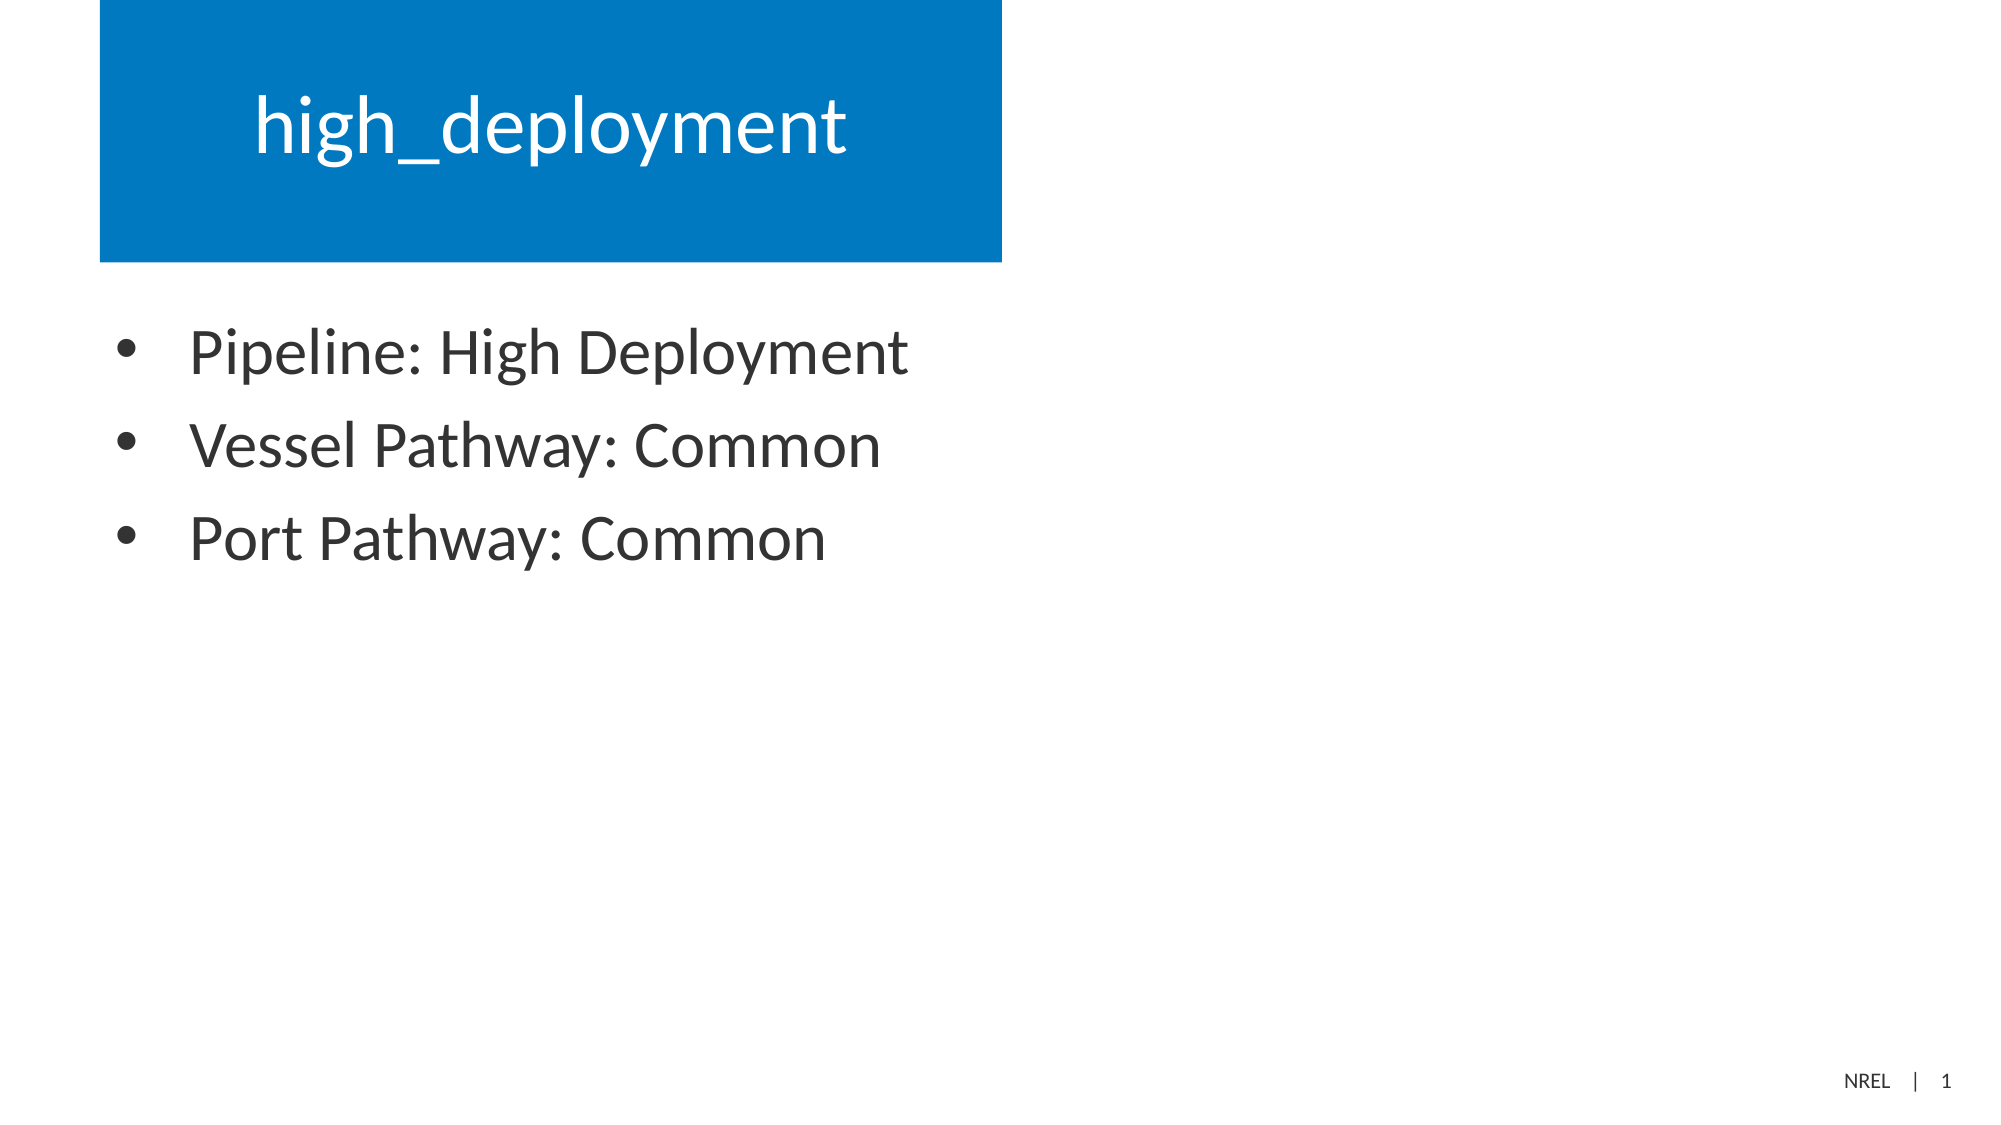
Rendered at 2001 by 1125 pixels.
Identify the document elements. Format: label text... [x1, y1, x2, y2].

title high_deployment [99, 0, 1002, 263]
list Pipeline: High Deployment Vessel Pathway: Common Port Pathway: Common [99, 299, 1876, 1039]
